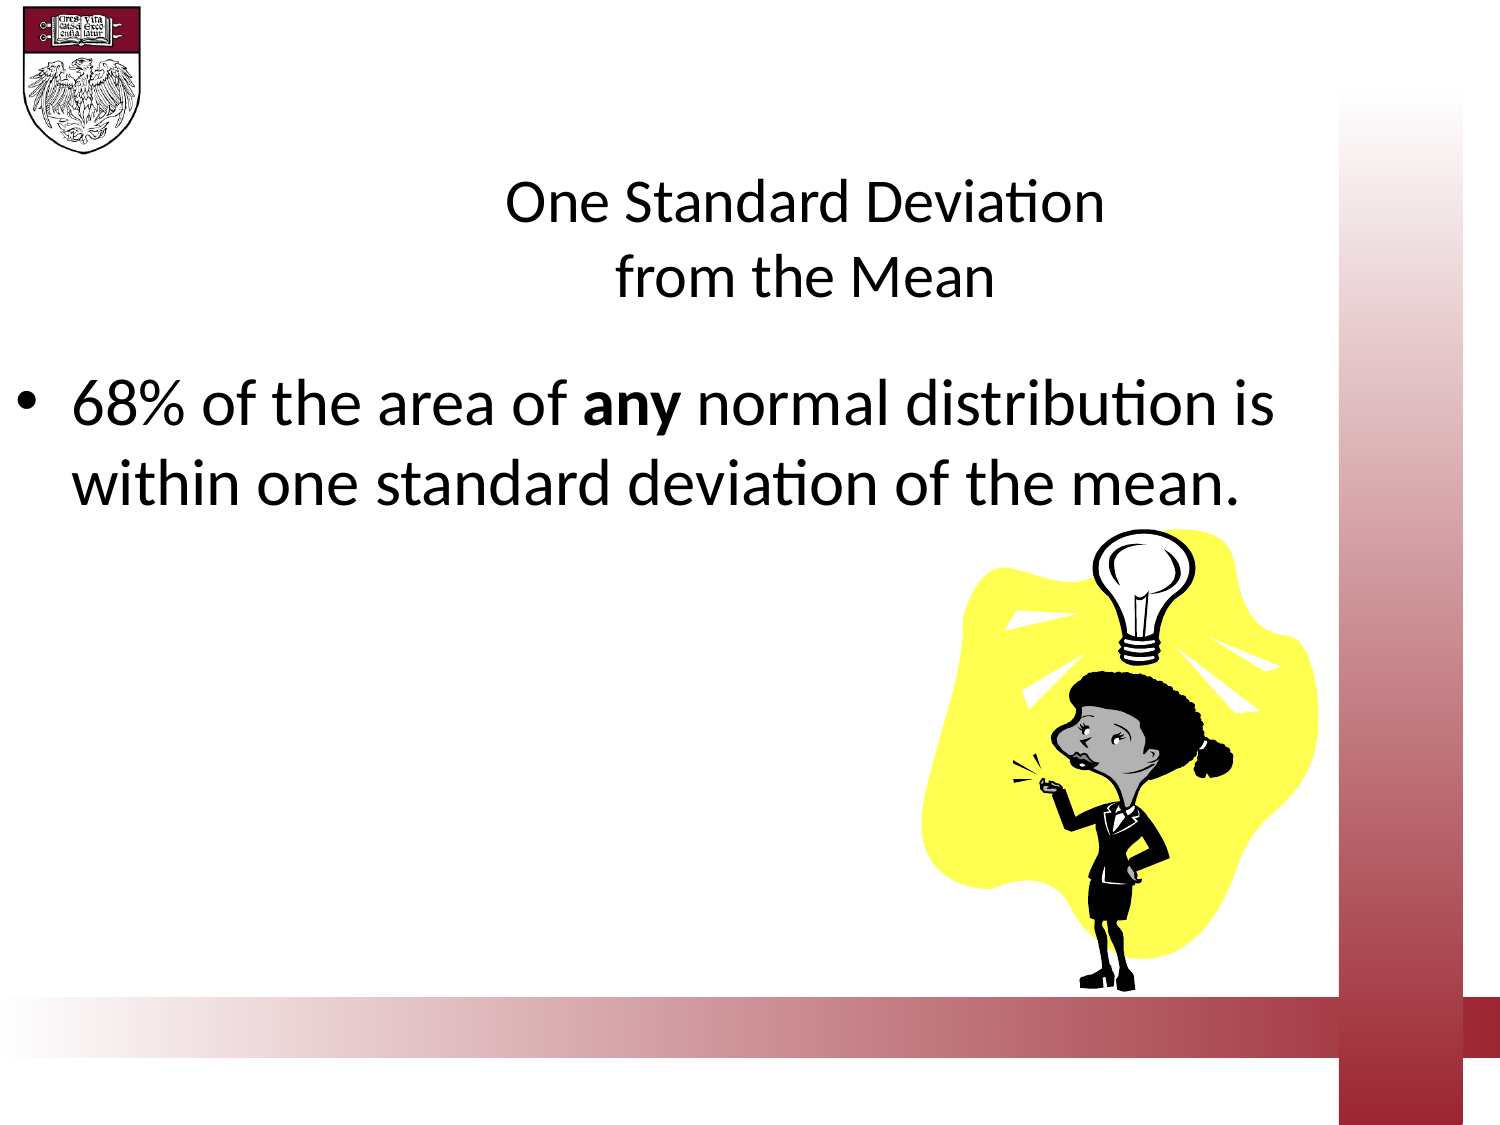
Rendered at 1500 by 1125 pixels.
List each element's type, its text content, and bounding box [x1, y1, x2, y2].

title One Standard Deviation from the Mean [112, 151, 1500, 318]
list 68% of the area of any normal distribution is within one standard deviation of the mean. [0, 351, 1313, 671]
picture [0, 0, 163, 163]
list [912, 524, 1332, 992]
